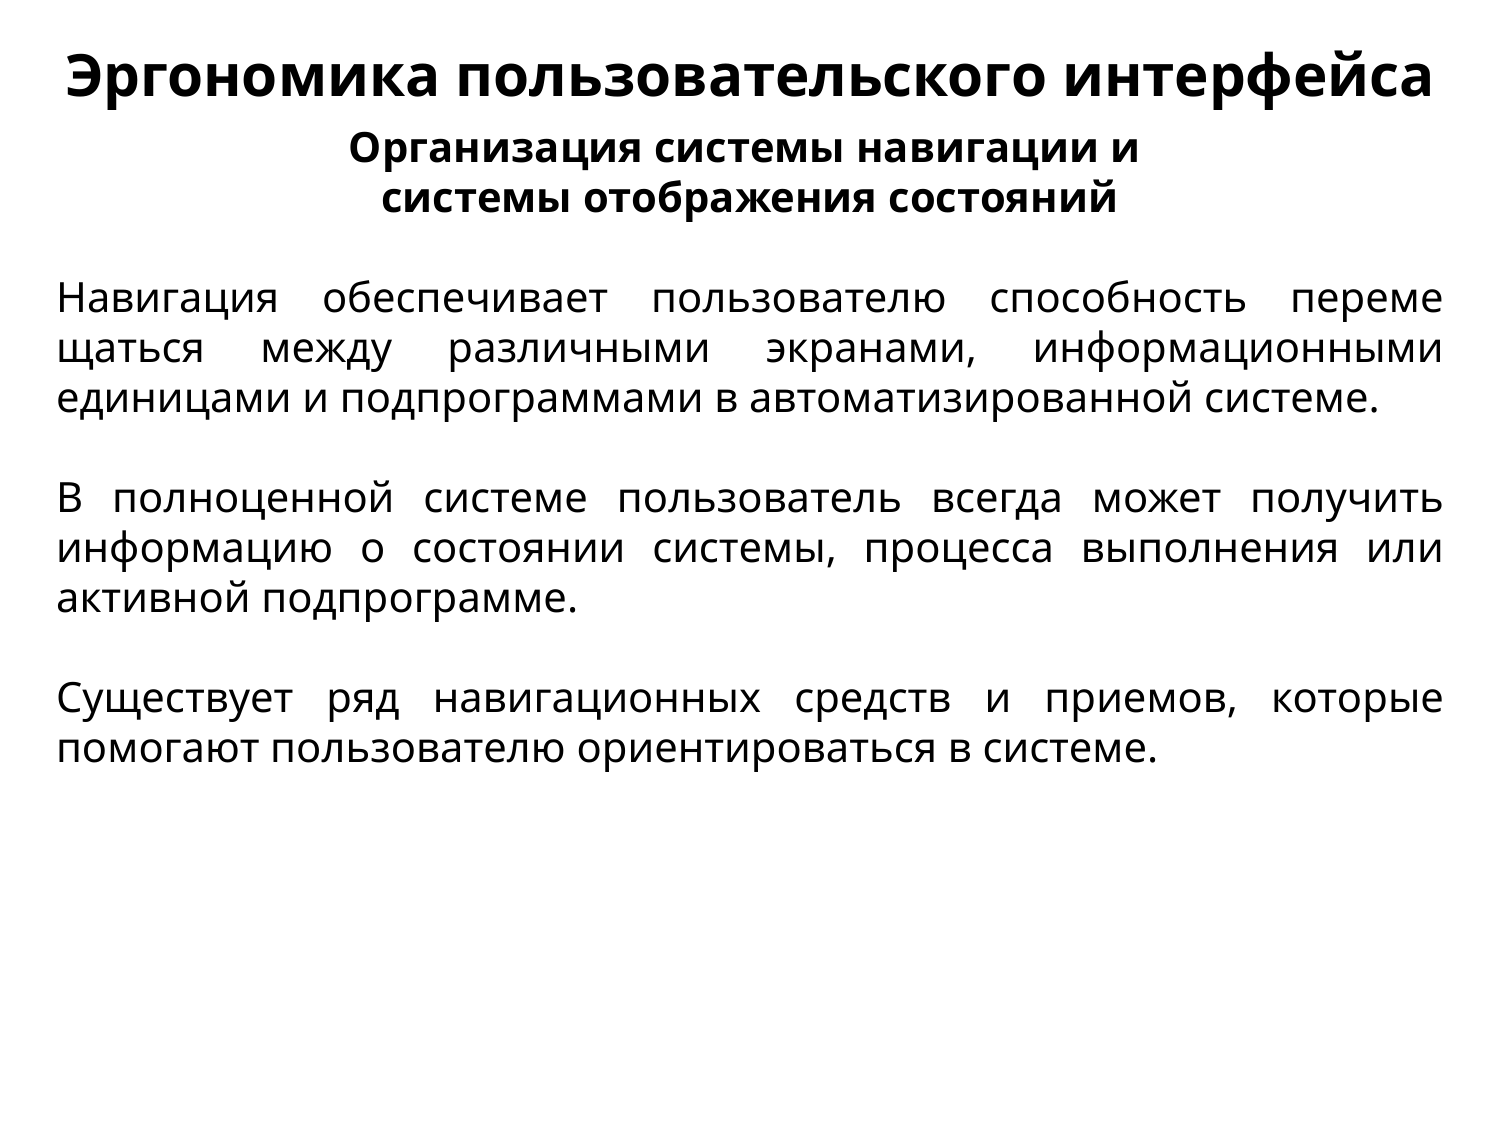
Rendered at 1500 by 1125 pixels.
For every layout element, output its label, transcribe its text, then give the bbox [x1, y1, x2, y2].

text_box Эргономика пользовательского интерфейса [17, 30, 1483, 116]
text_box Организация системы навигации и системы отображения состояний Навигация обеспечивает пользователю способность переме­щаться между различными экранами, информационными единицами и подпрограммами в автоматизированной системе. В пол­ноценной системе пользователь всегда может получить информацию о состоянии системы, процесса выполнения или активной подпрограмме. Существует ряд навигационных средств и приемов, кото­рые помогают пользователю ориентироваться в системе. [41, 113, 1459, 779]
